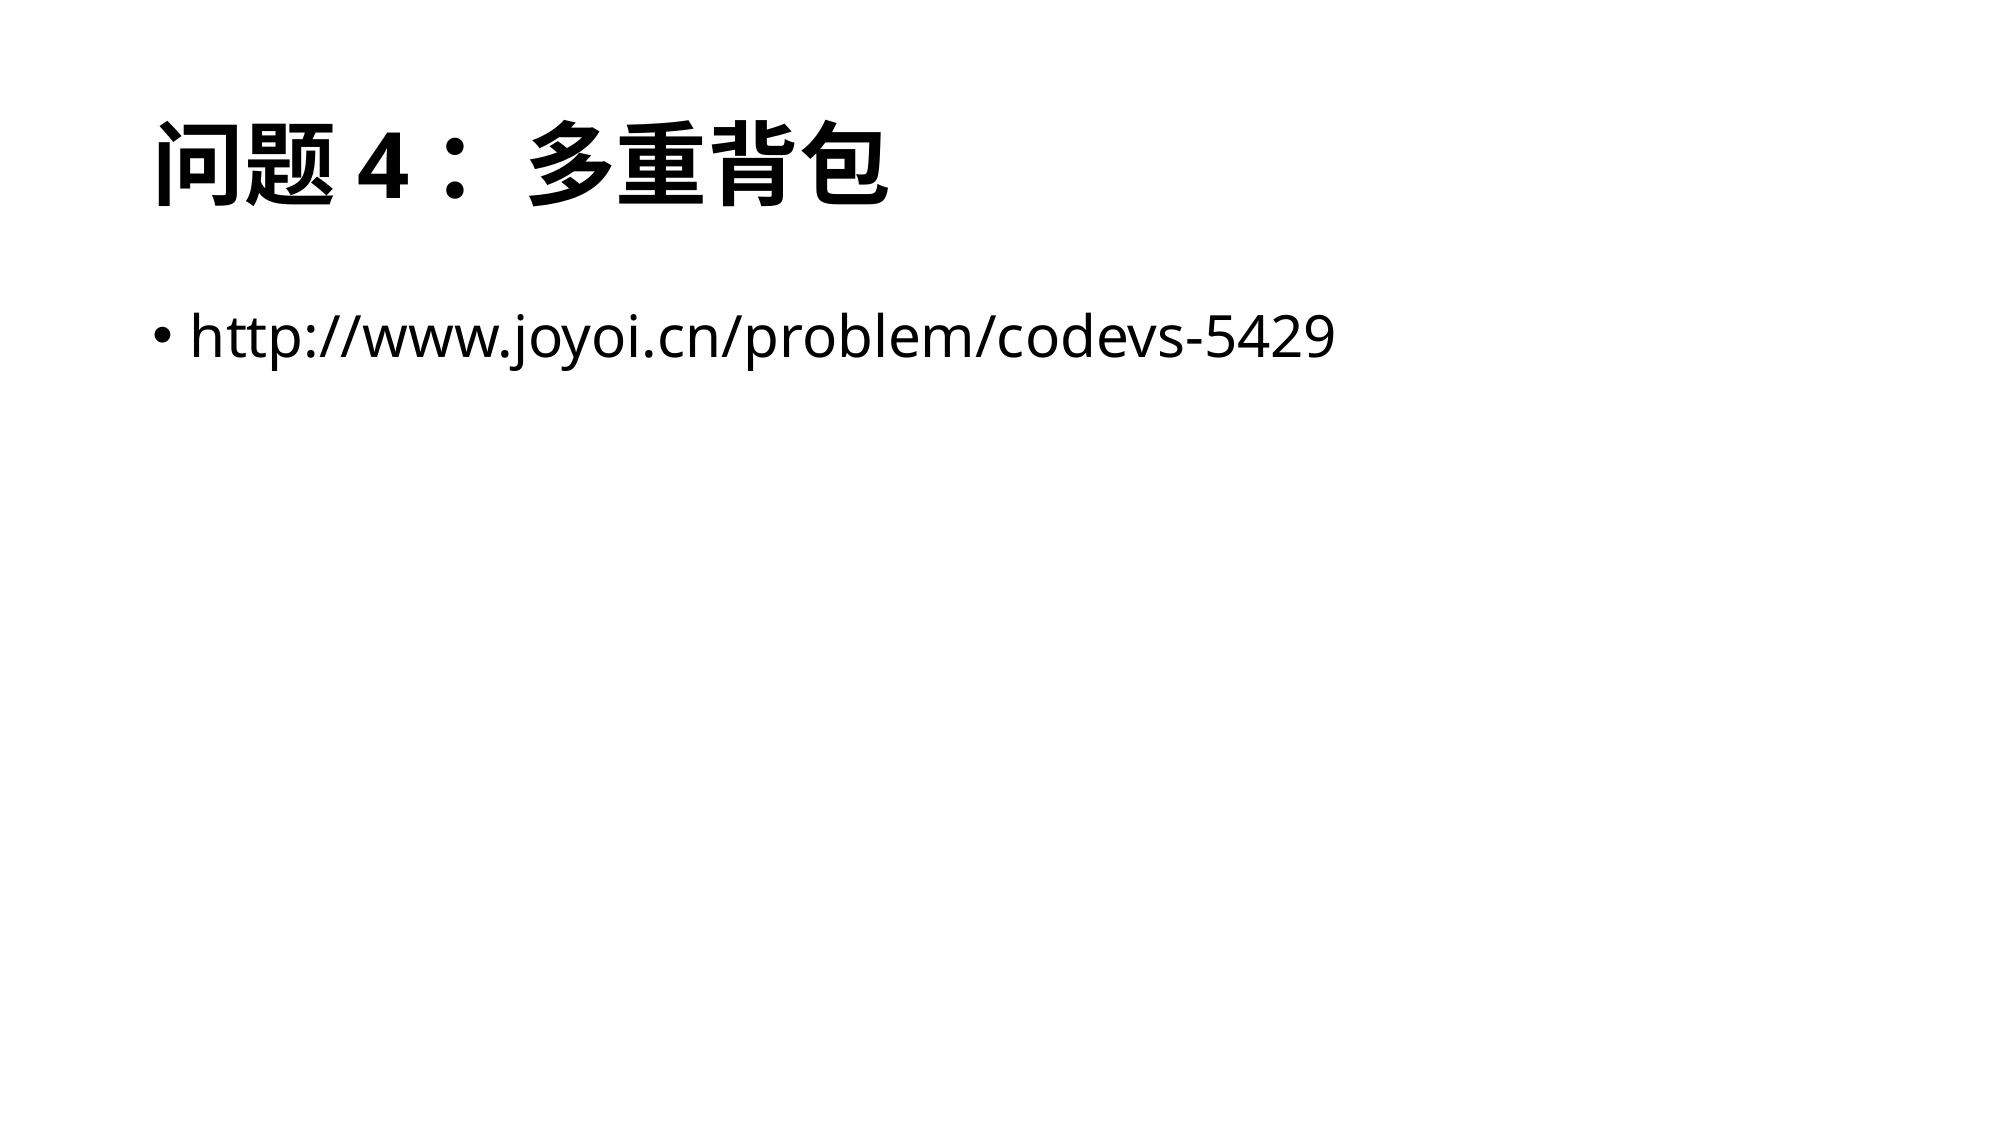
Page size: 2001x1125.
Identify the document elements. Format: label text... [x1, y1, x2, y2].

list http://www.joyoi.cn/problem/codevs-5429 [137, 299, 1863, 1014]
title 问题4：多重背包 [137, 59, 1863, 278]
